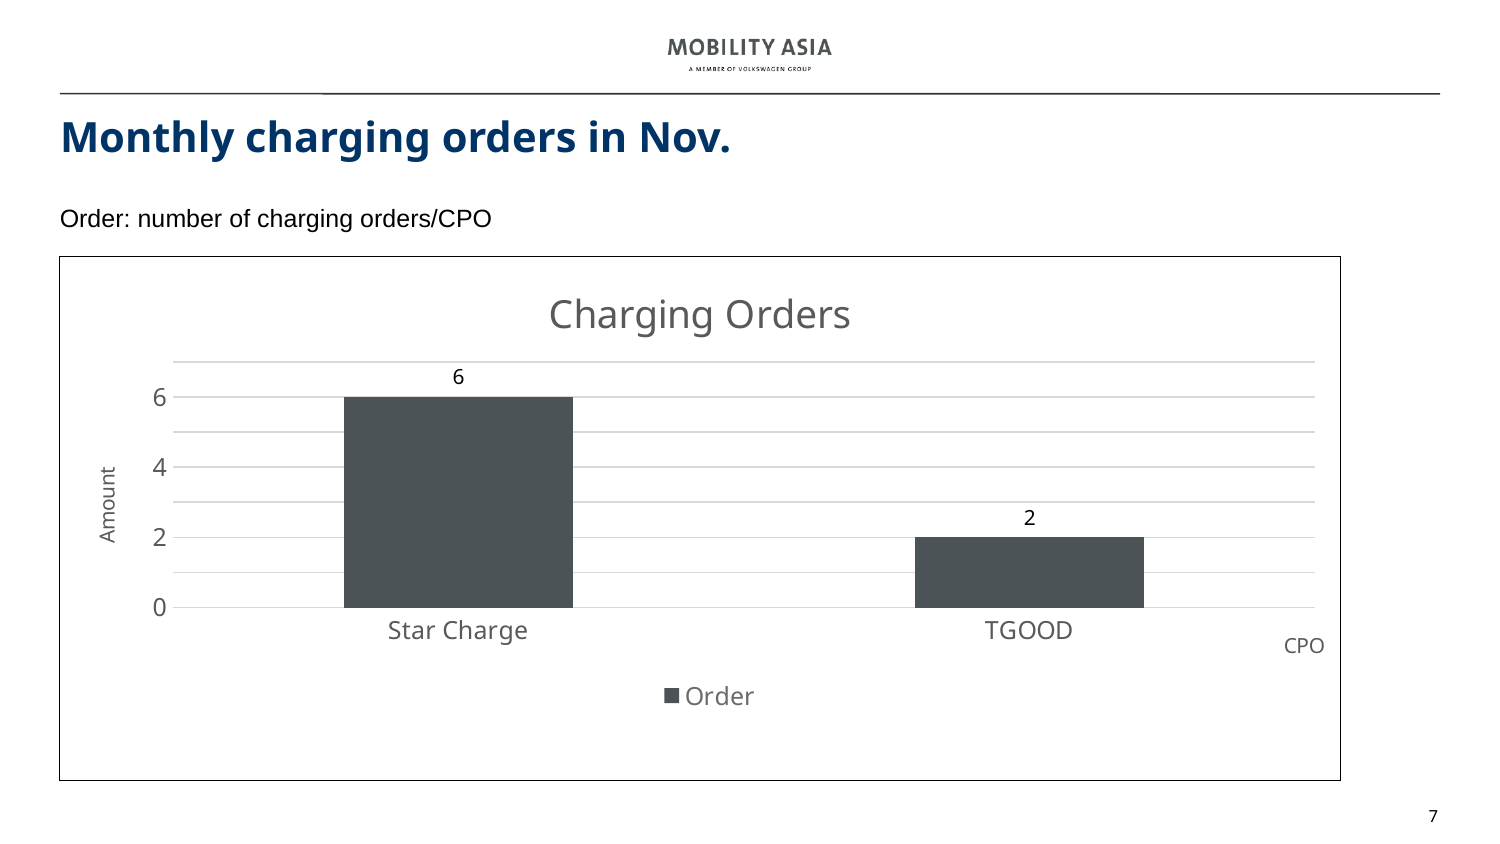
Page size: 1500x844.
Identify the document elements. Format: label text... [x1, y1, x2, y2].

text_box Order: number of charging orders/CPO [59, 202, 1419, 232]
title Monthly charging orders in Nov. [59, 110, 1441, 195]
slide_number 7 [1326, 805, 1438, 828]
chart [59, 256, 1341, 782]
picture [652, 23, 847, 87]
